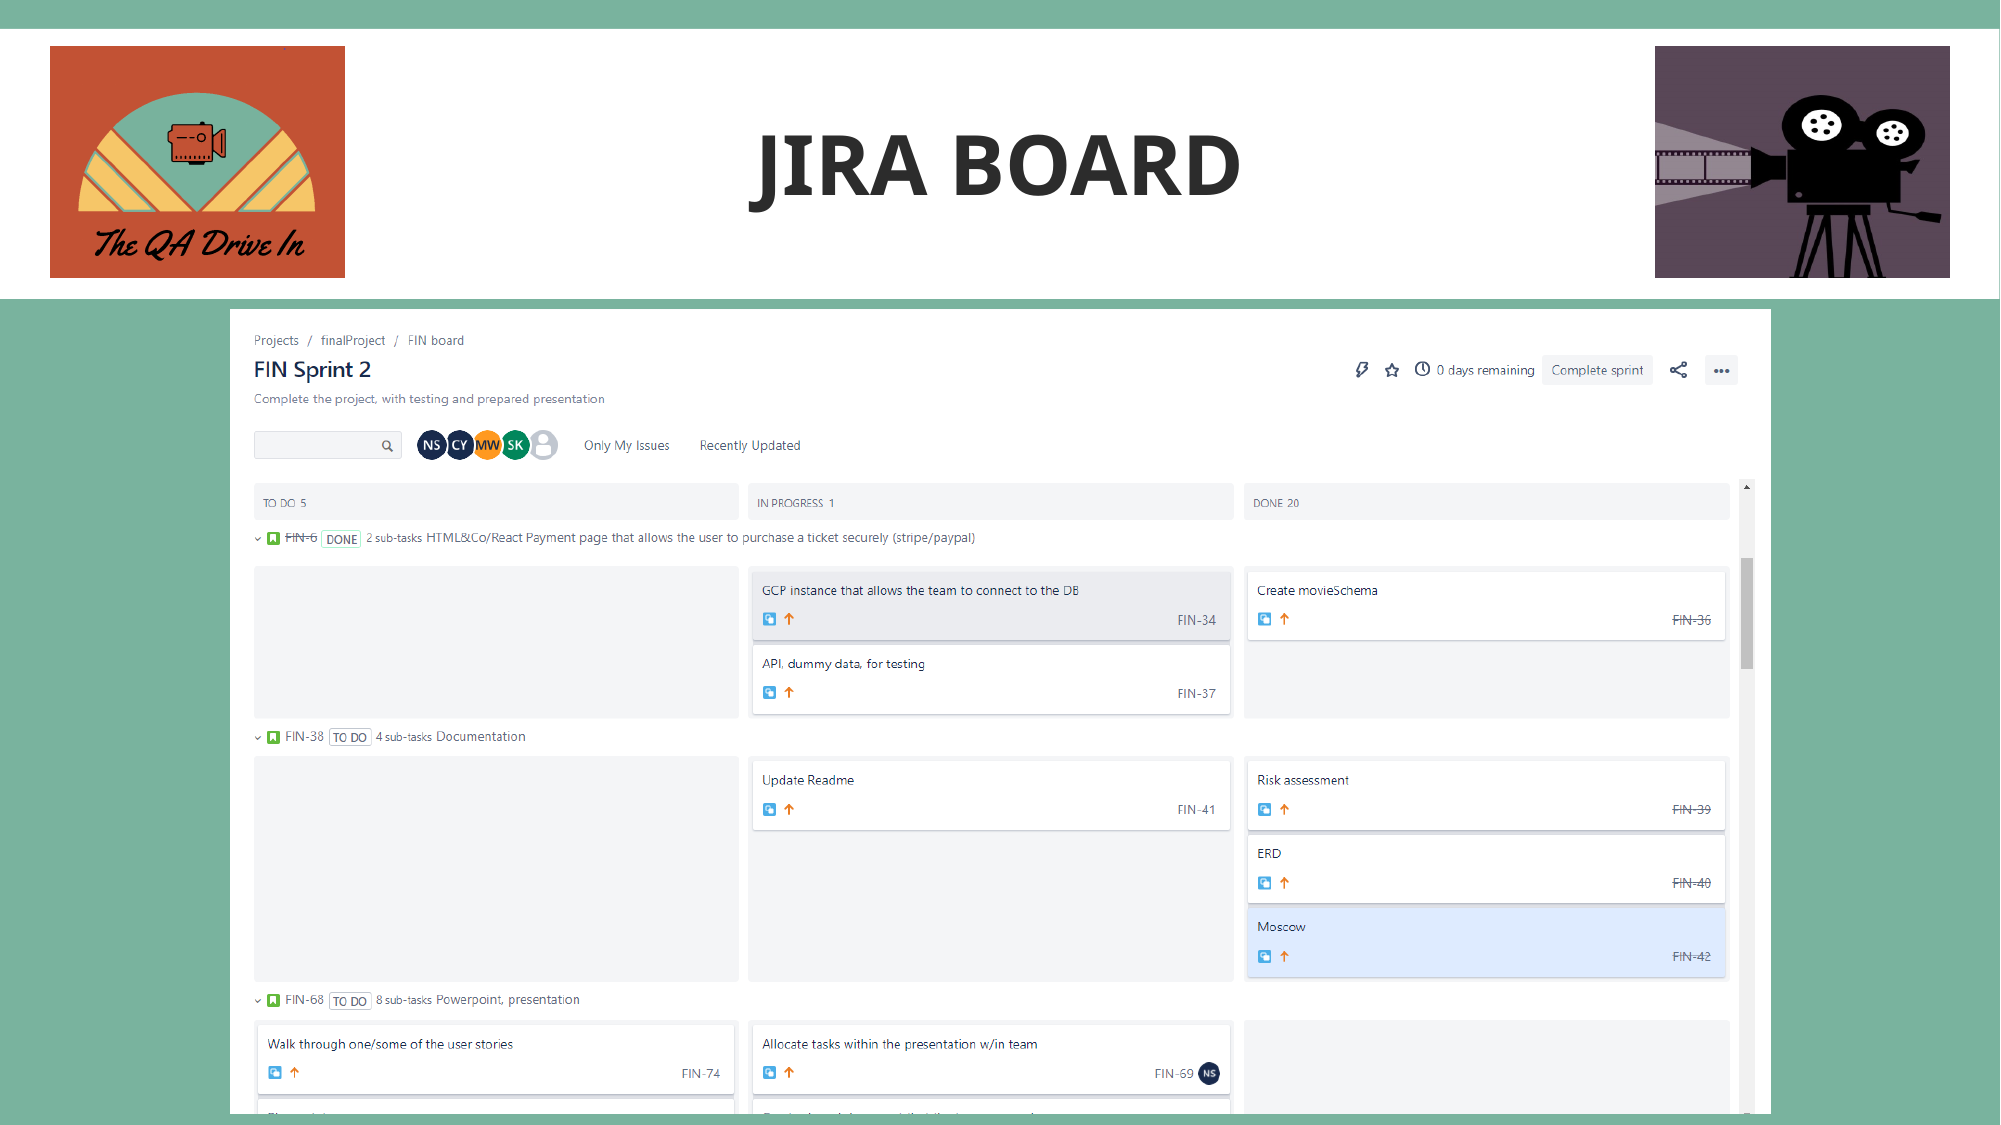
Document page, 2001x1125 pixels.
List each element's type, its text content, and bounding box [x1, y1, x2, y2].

picture [1655, 46, 1950, 278]
title Jira Board [197, 46, 1803, 295]
picture [230, 308, 1771, 1114]
picture [50, 46, 345, 278]
